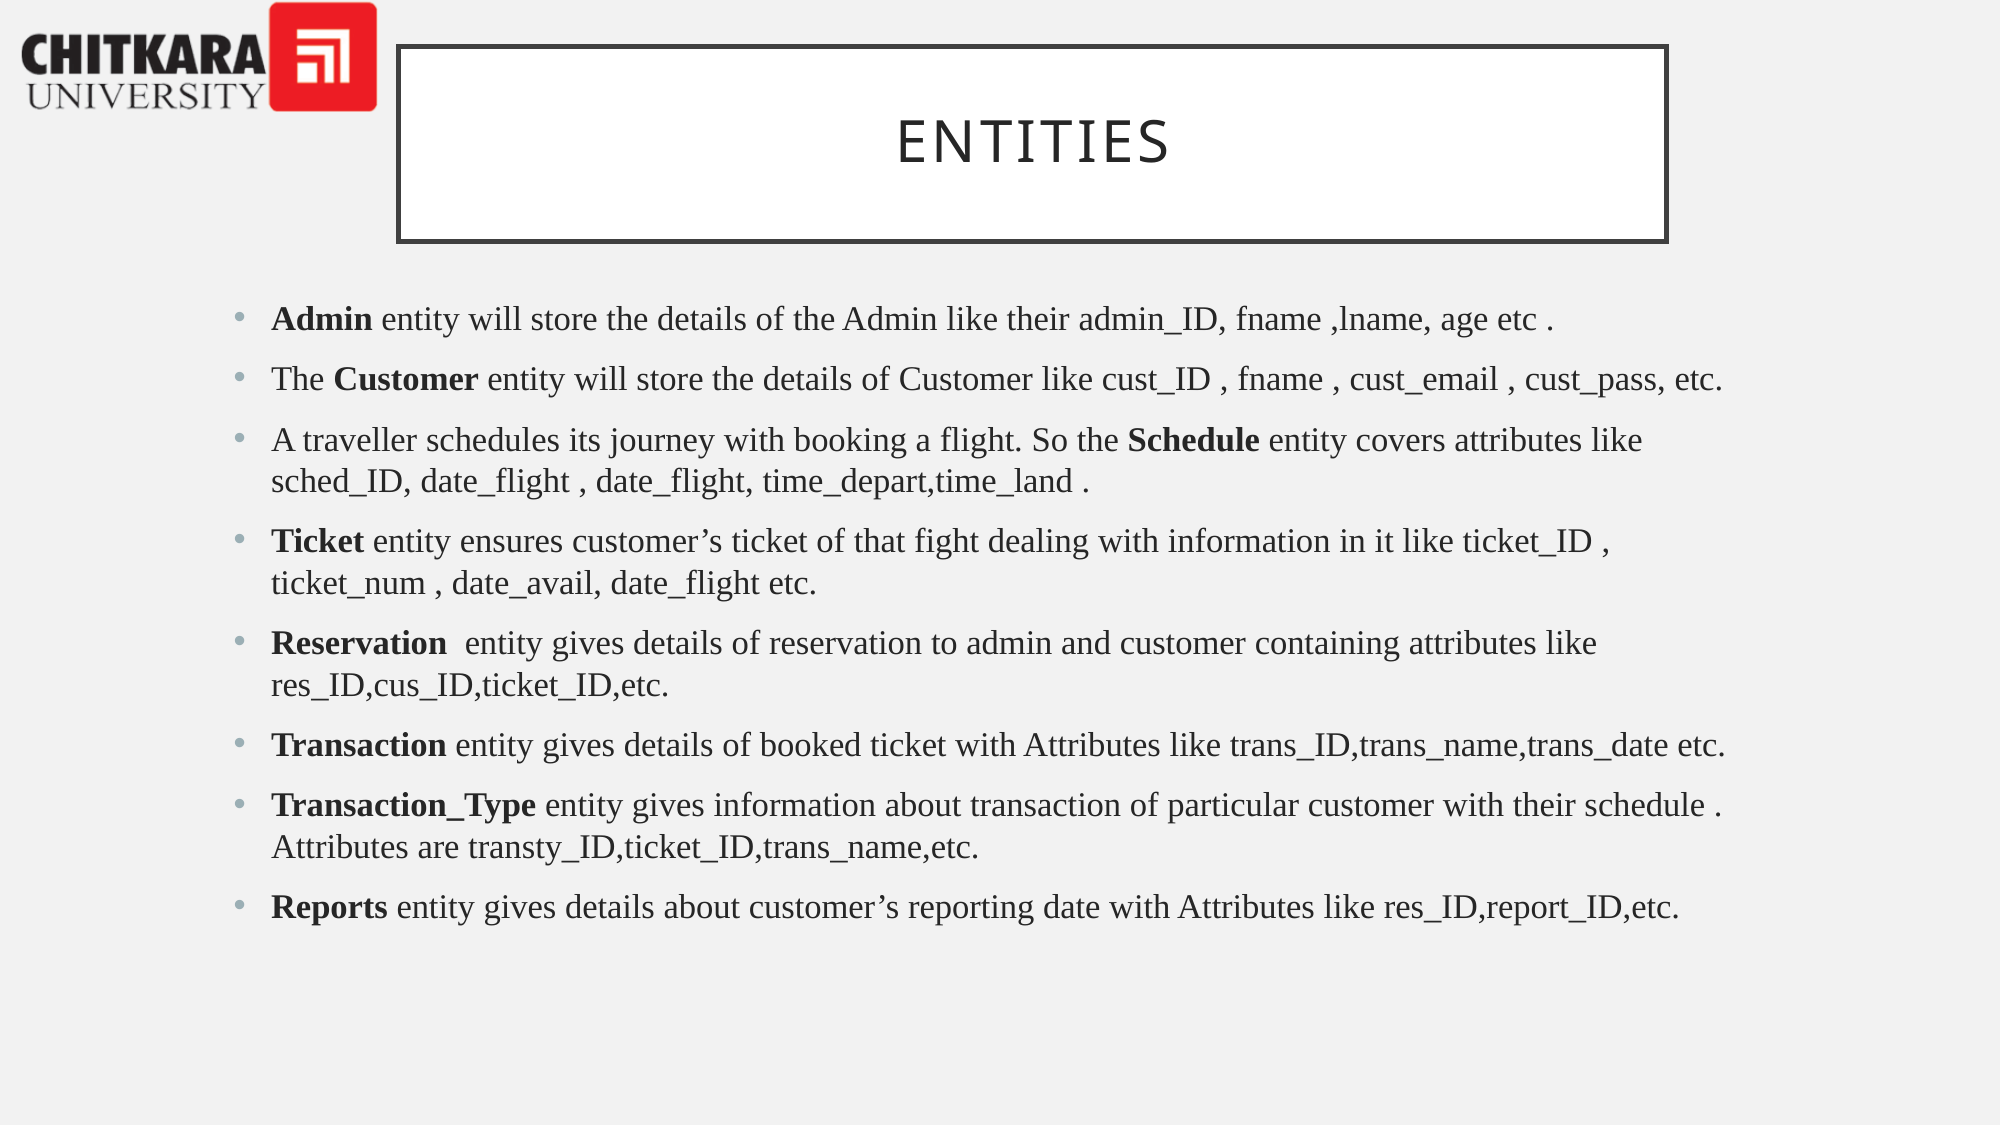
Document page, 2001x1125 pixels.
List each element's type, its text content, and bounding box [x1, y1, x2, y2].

picture [0, 0, 458, 114]
title Entities [396, 44, 1669, 244]
list Admin entity will store the details of the Admin like their admin_ID, fname ,lname, age etc . The Customer entity will store the details of Customer like cust_ID , fname , cust_email , cust_pass, etc. A traveller schedules its journey with booking a flight. So the Schedule entity covers attributes like sched_ID, date_flight , date_flight, time_depart,time_land . Ticket entity ensures customer’s ticket of that fight dealing with information in it like ticket_ID , ticket_num , date_avail, date_flight etc. Reservation entity gives details of reservation to admin and customer containing attributes like res_ID,cus_ID,ticket_ID,etc. Transaction entity gives details of booked ticket with Attributes like trans_ID,trans_name,trans_date etc. Transaction_Type entity gives information about transaction of particular customer with their schedule . Attributes are transty_ID,ticket_ID,trans_name,etc. Reports entity gives details about customer’s reporting date with Attributes like res_ID,report_ID,etc. [218, 288, 1755, 1007]
